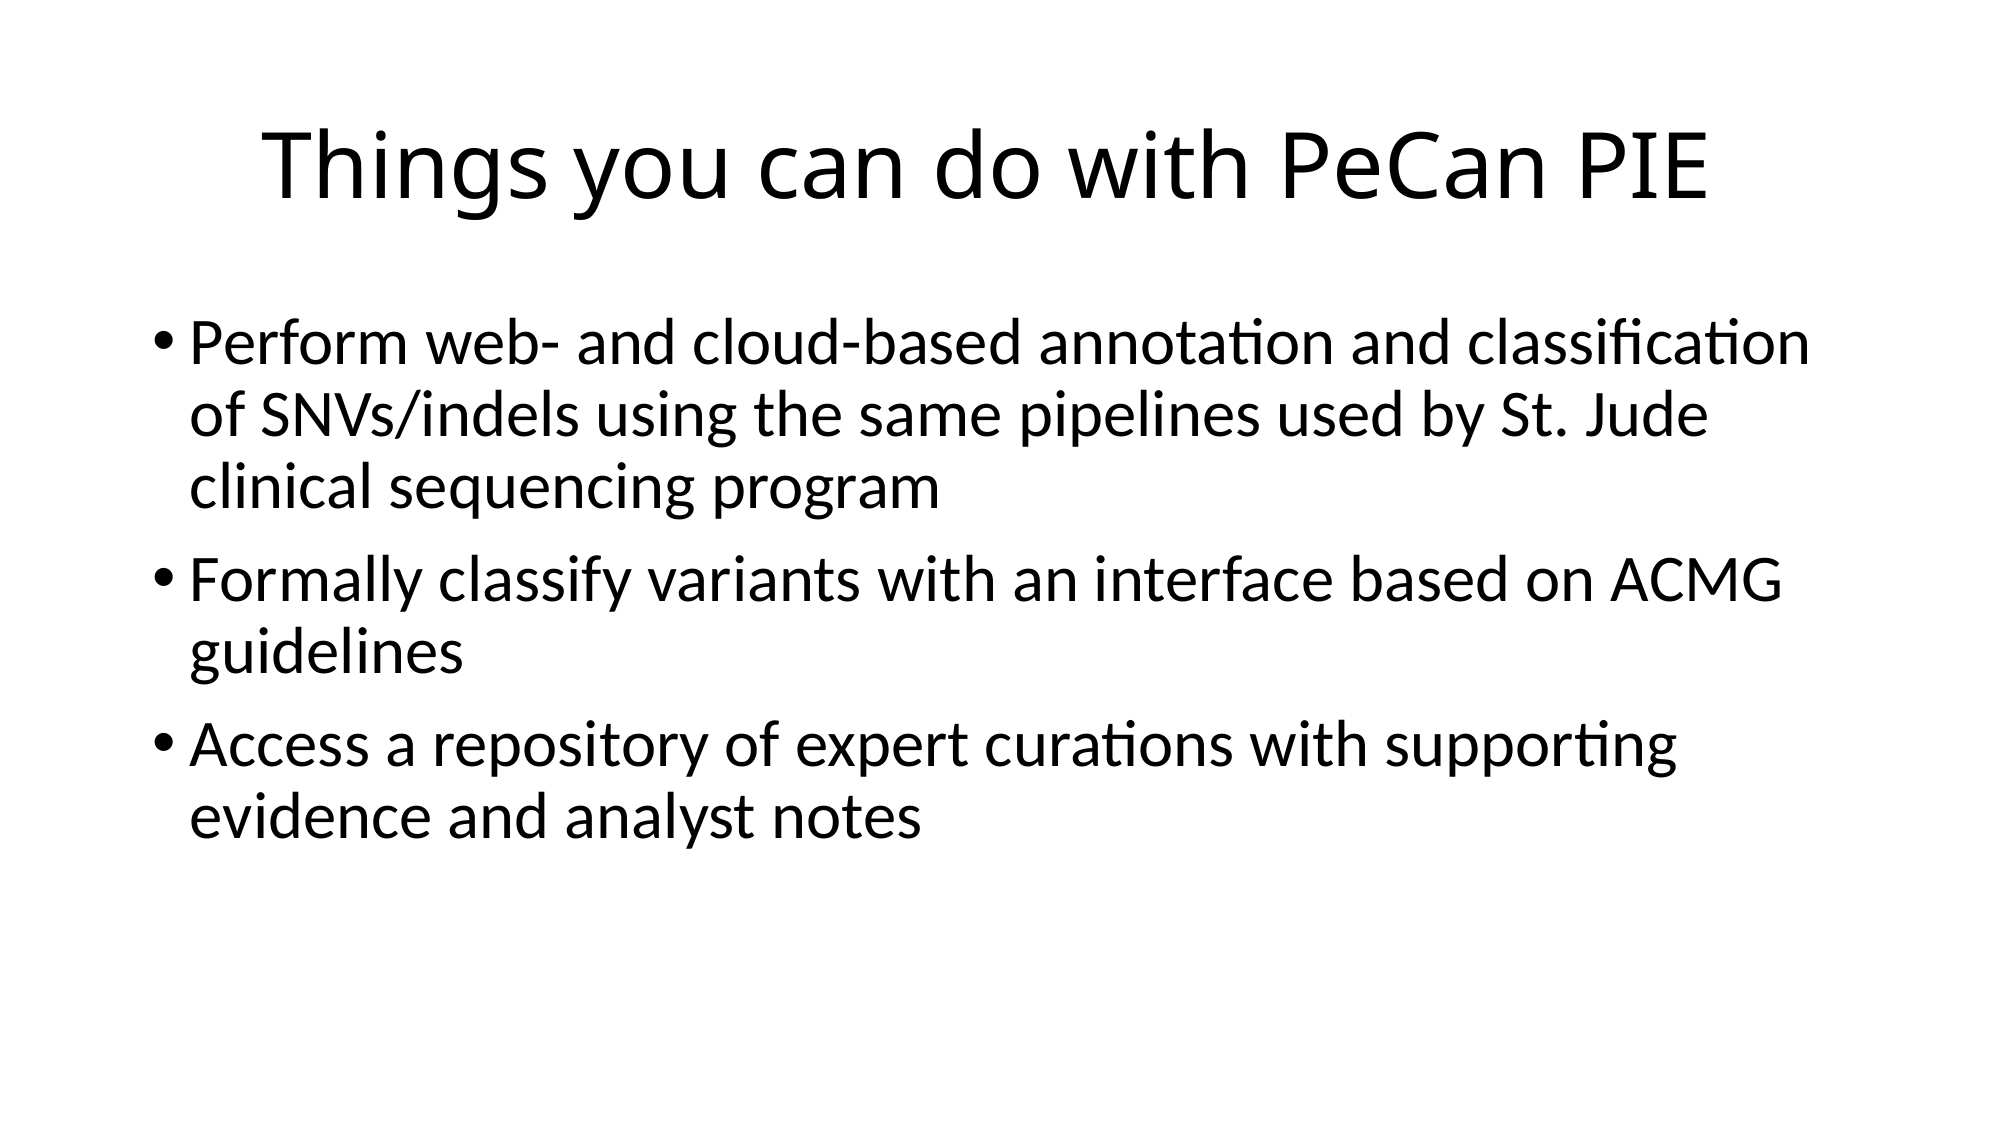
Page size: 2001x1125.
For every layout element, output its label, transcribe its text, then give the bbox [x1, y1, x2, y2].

title Things you can do with PeCan PIE [137, 59, 1838, 278]
list Perform web- and cloud-based annotation and classification of SNVs/indels using the same pipelines used by St. Jude clinical sequencing program Formally classify variants with an interface based on ACMG guidelines Access a repository of expert curations with supporting evidence and analyst notes [137, 299, 1863, 1014]
